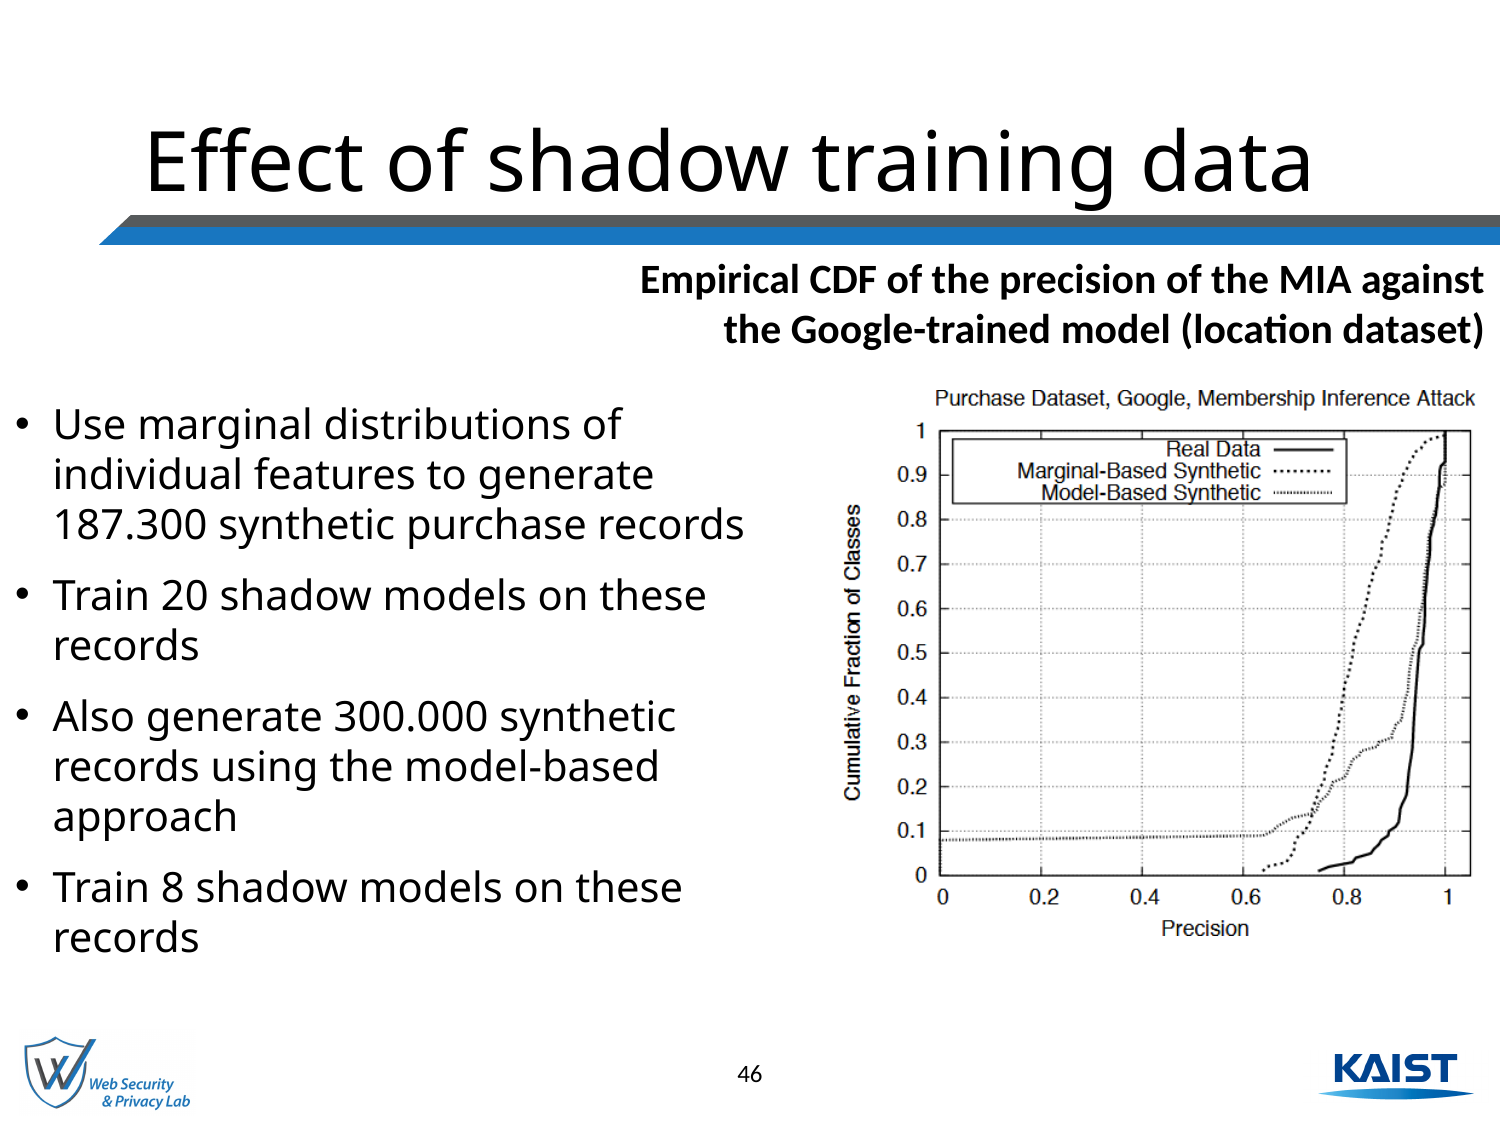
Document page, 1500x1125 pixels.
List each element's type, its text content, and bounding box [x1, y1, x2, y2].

text_box [843, 390, 1476, 936]
list Use marginal distributions of individual features to generate 187.300 synthetic purchase records Train 20 shadow models on these records Also generate 300.000 synthetic records using the model-based approach Train 8 shadow models on these records [0, 390, 800, 979]
picture [19, 1029, 196, 1116]
title Effect of shadow training data [129, 70, 1423, 217]
text_box Empirical CDF of the precision of the MIA against the Google-trained model (location dataset) [292, 244, 1500, 360]
picture [1303, 1050, 1489, 1103]
slide_number 46 [581, 1042, 919, 1103]
